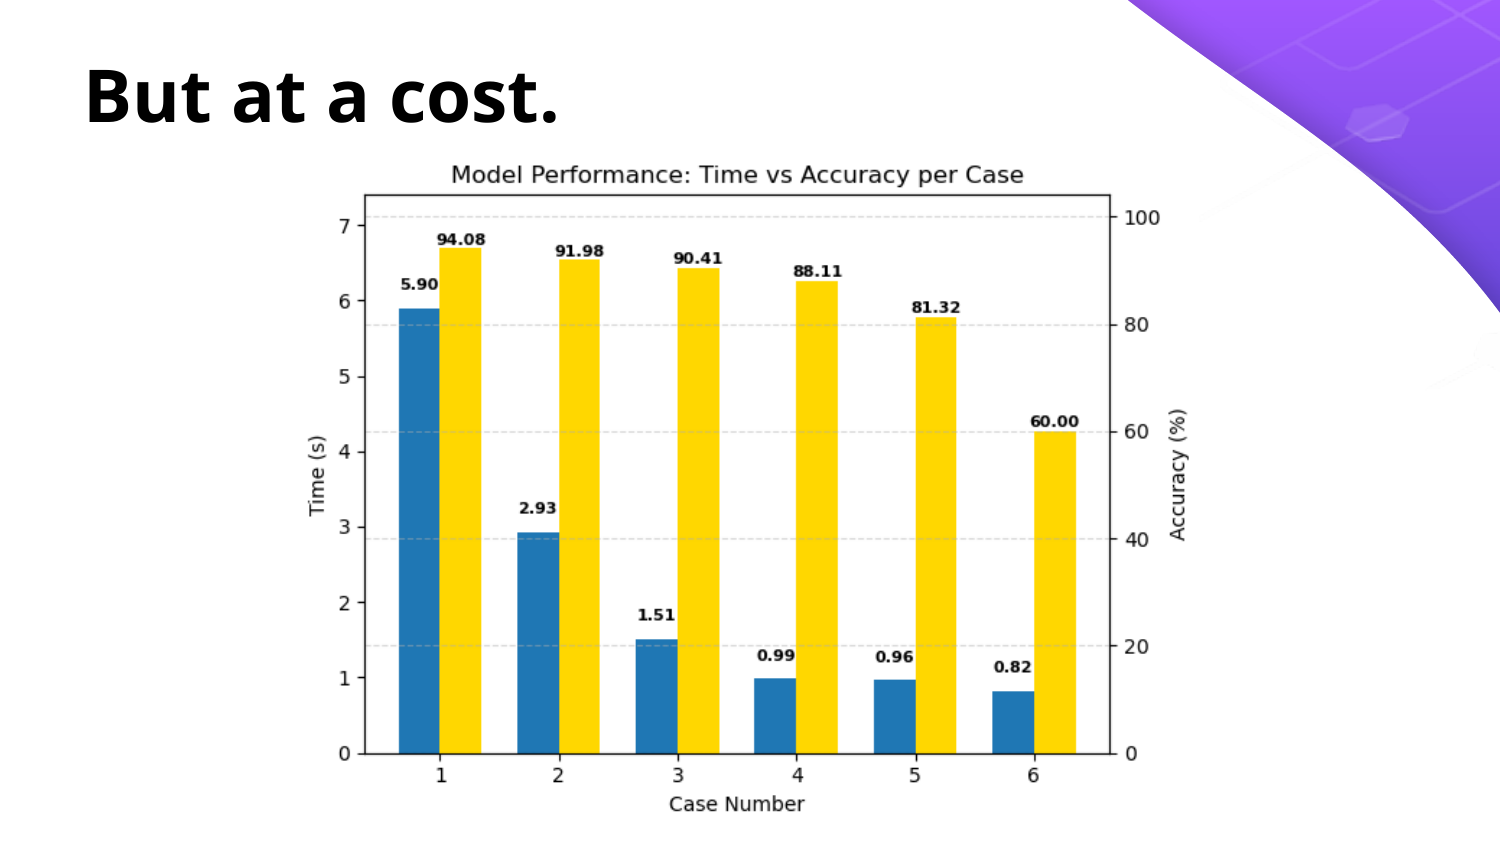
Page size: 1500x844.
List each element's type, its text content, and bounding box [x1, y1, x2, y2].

title But at a cost. [68, 35, 1333, 231]
picture [301, 0, 1500, 833]
